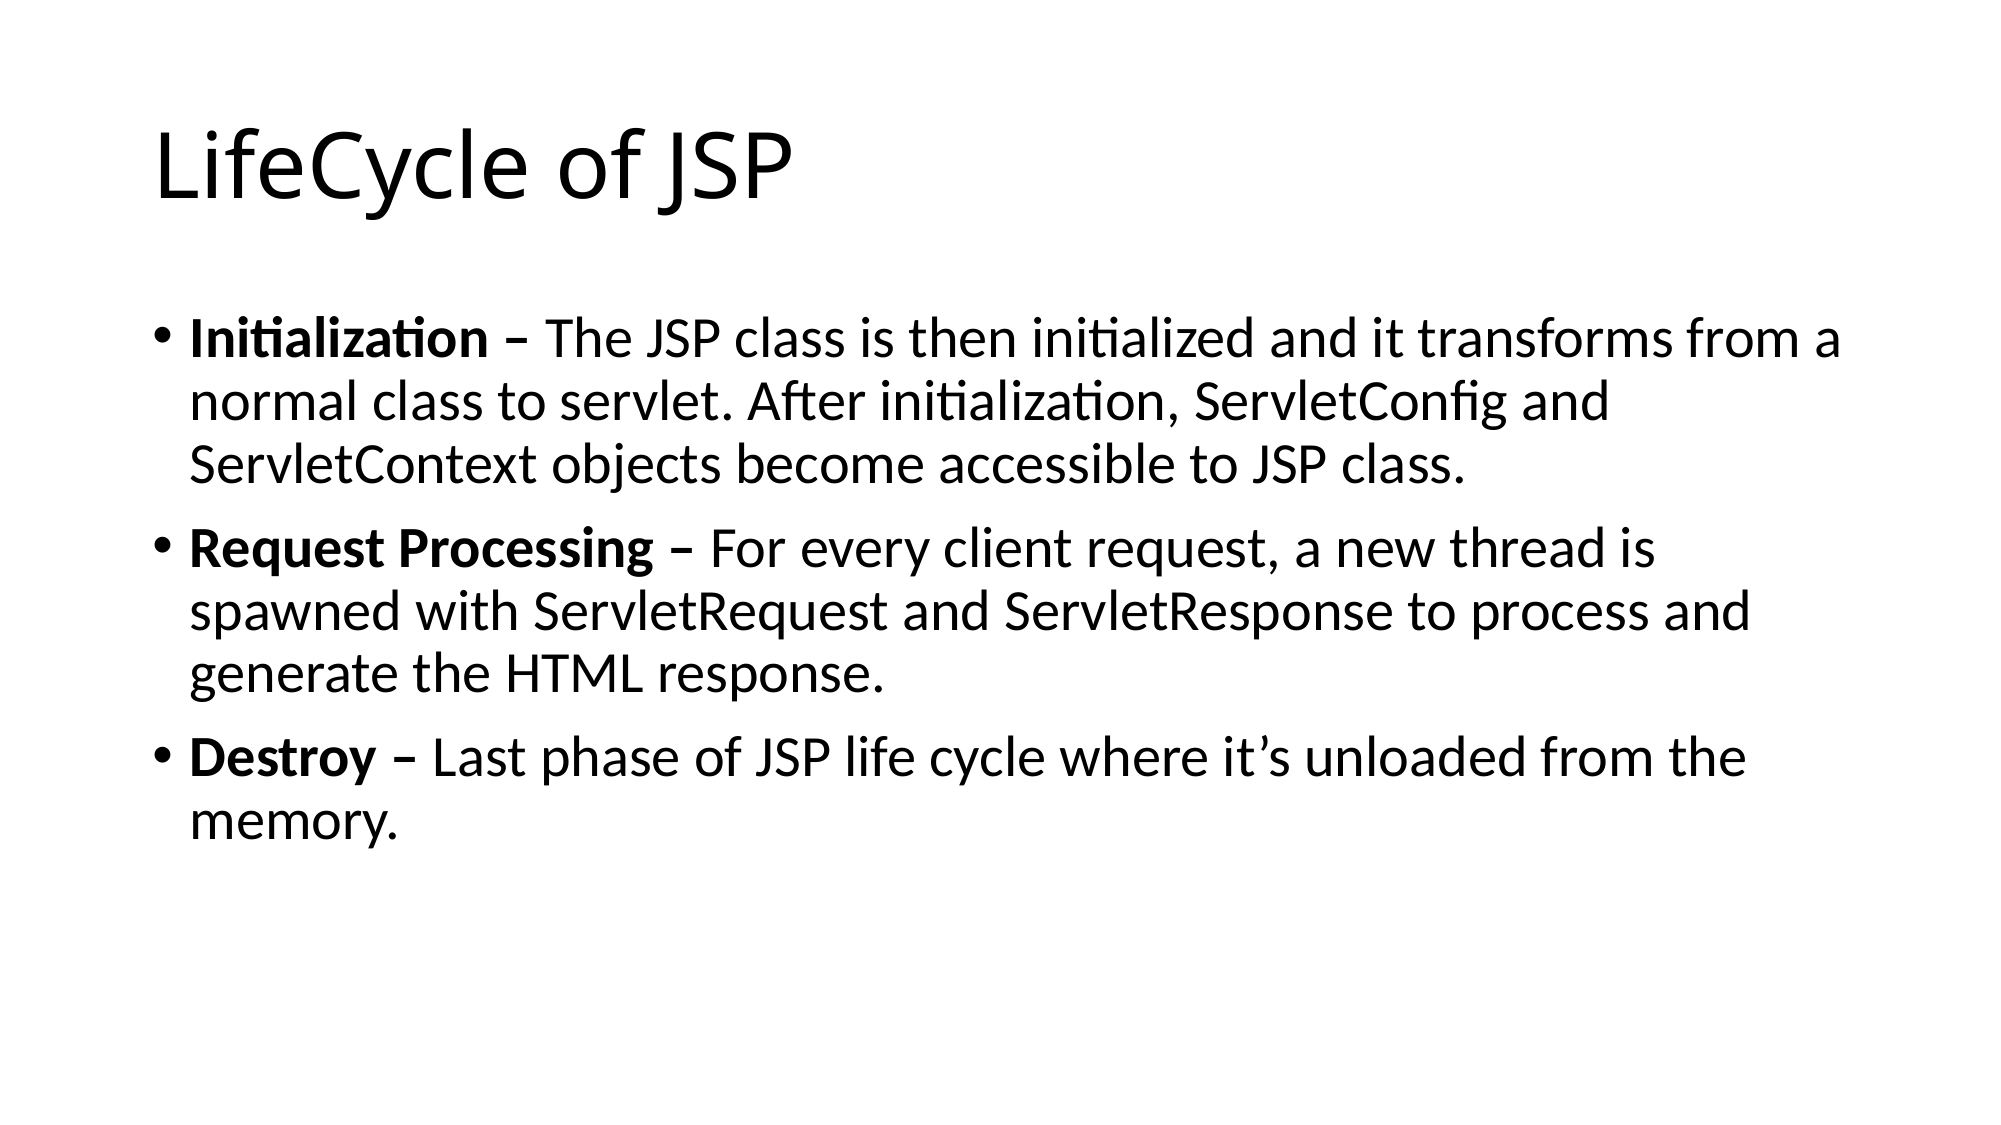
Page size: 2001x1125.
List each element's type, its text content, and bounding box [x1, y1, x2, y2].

list Initialization – The JSP class is then initialized and it transforms from a normal class to servlet. After initialization, ServletConfig and ServletContext objects become accessible to JSP class. Request Processing – For every client request, a new thread is spawned with ServletRequest and ServletResponse to process and generate the HTML response. Destroy – Last phase of JSP life cycle where it’s unloaded from the memory. [137, 299, 1863, 1014]
title LifeCycle of JSP [137, 59, 1863, 278]
